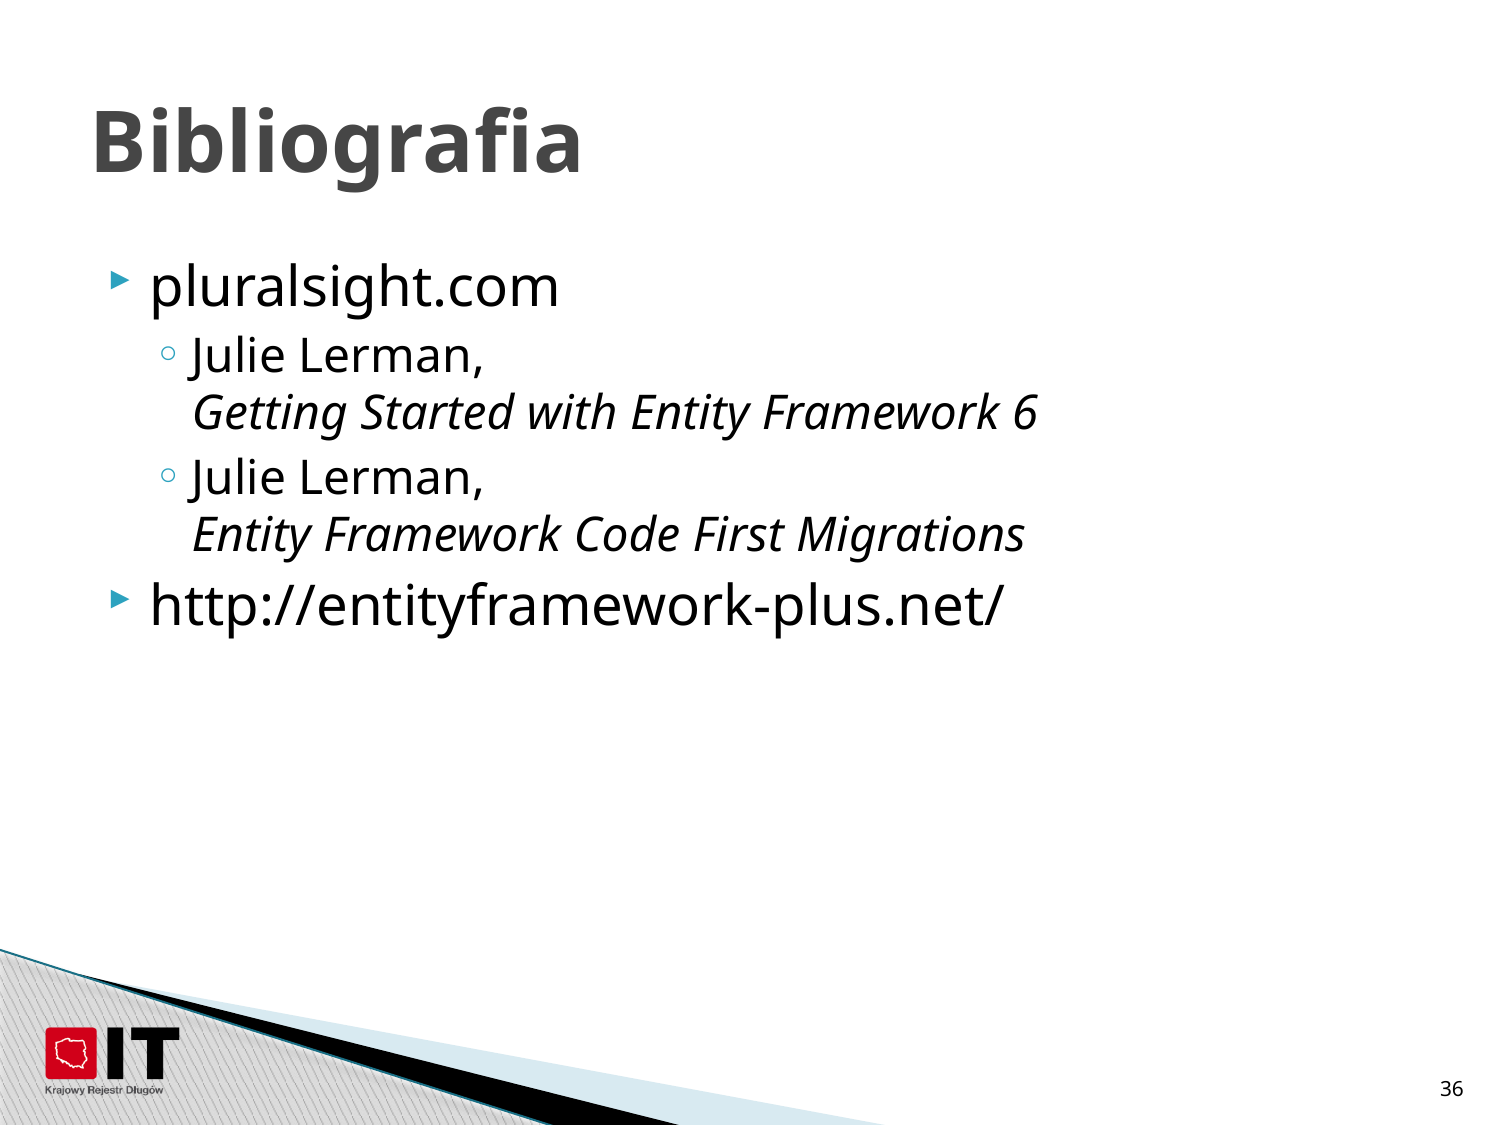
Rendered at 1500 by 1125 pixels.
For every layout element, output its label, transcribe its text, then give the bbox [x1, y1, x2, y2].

slide_number 36 [1418, 1051, 1479, 1112]
list pluralsight.com Julie Lerman, Getting Started with Entity Framework 6 Julie Lerman, Entity Framework Code First Migrations http://entityframework-plus.net/ [75, 243, 1425, 986]
picture [29, 1011, 195, 1106]
title Bibliografia [75, 45, 1425, 233]
